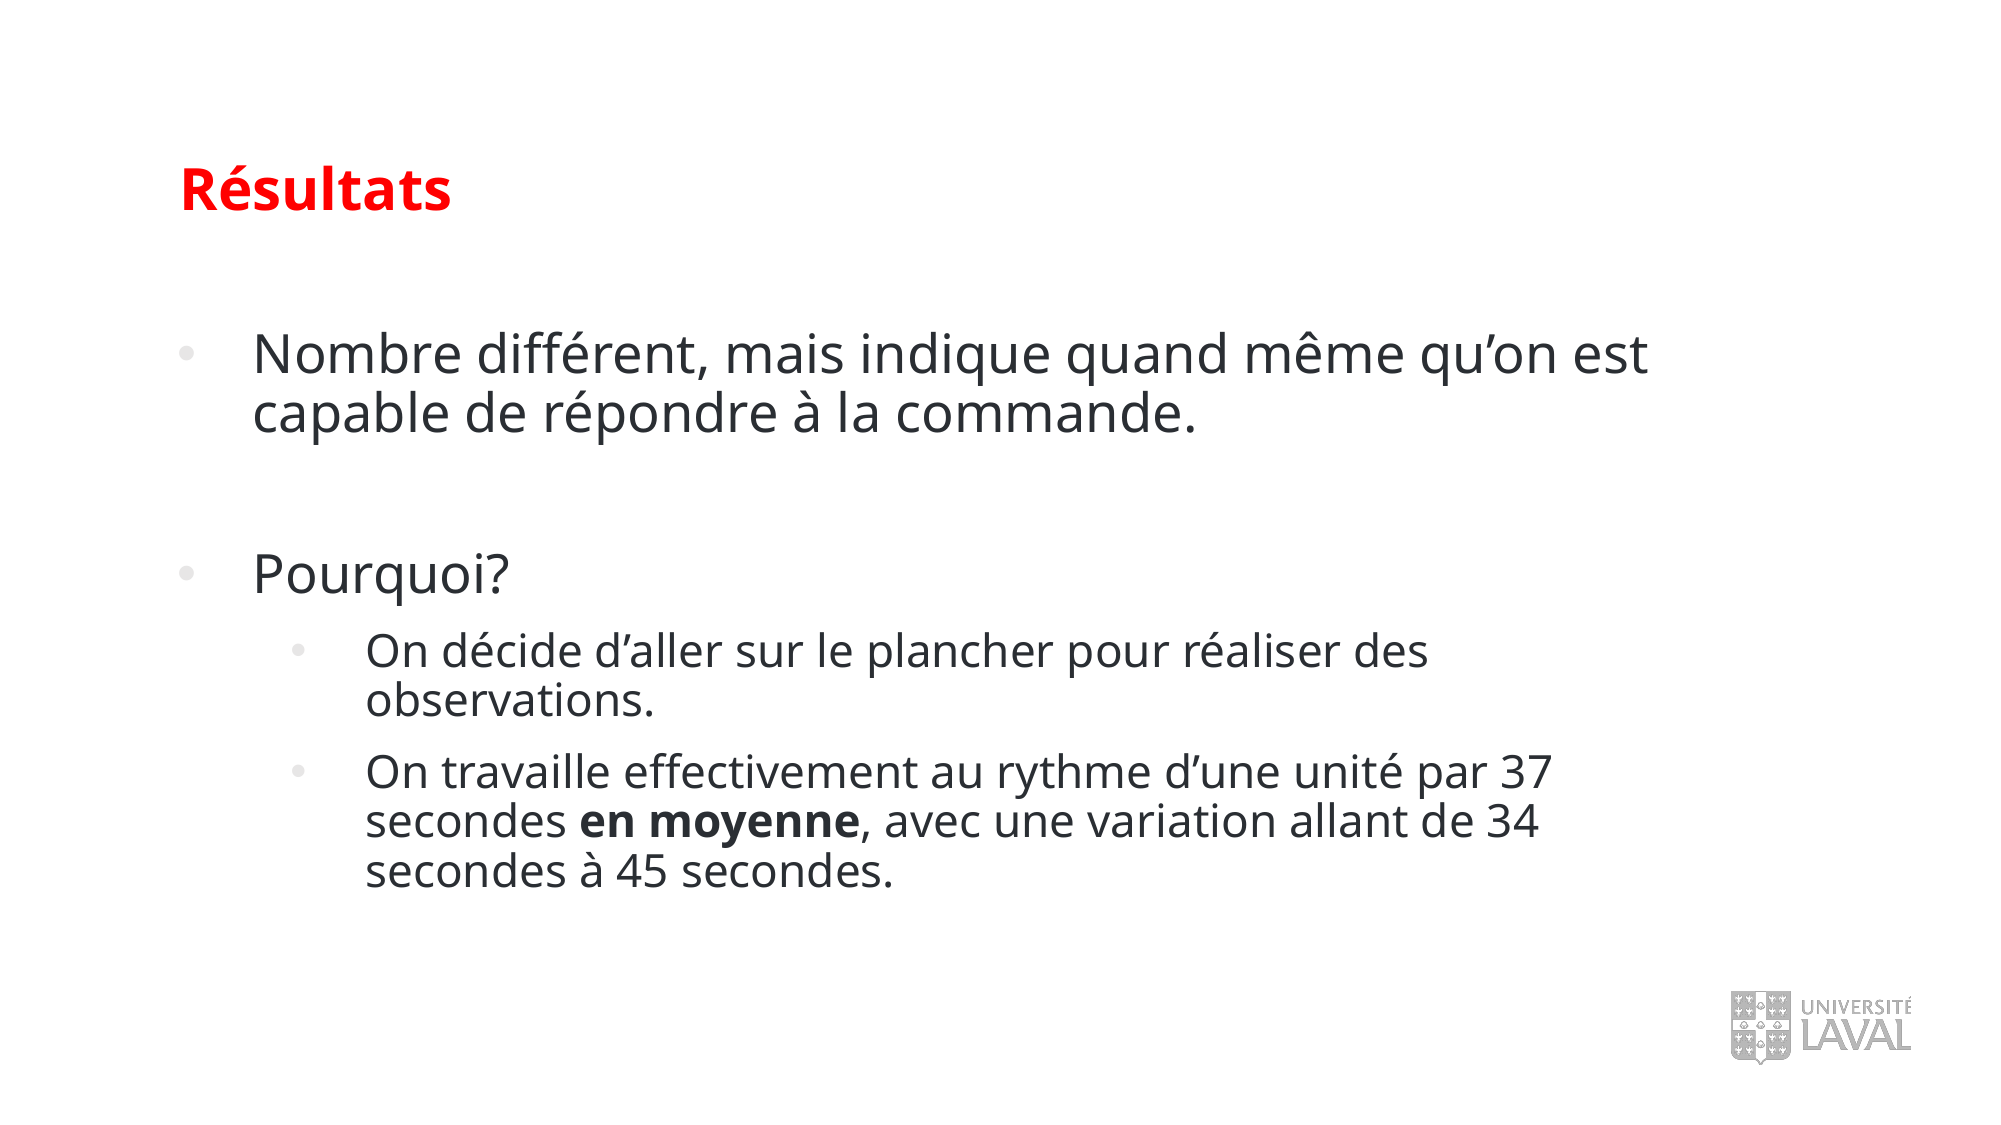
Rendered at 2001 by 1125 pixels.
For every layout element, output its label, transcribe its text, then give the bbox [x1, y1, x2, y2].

text_box Résultats [159, 132, 1909, 250]
picture [1731, 991, 1911, 1065]
text_box Nombre différent, mais indique quand même qu’on est capable de répondre à la commande. Pourquoi? On décide d’aller sur le plancher pour réaliser des observations. On travaille effectivement au rythme d’une unité par 37 secondes en moyenne, avec une variation allant de 34 secondes à 45 secondes. [177, 326, 1711, 965]
